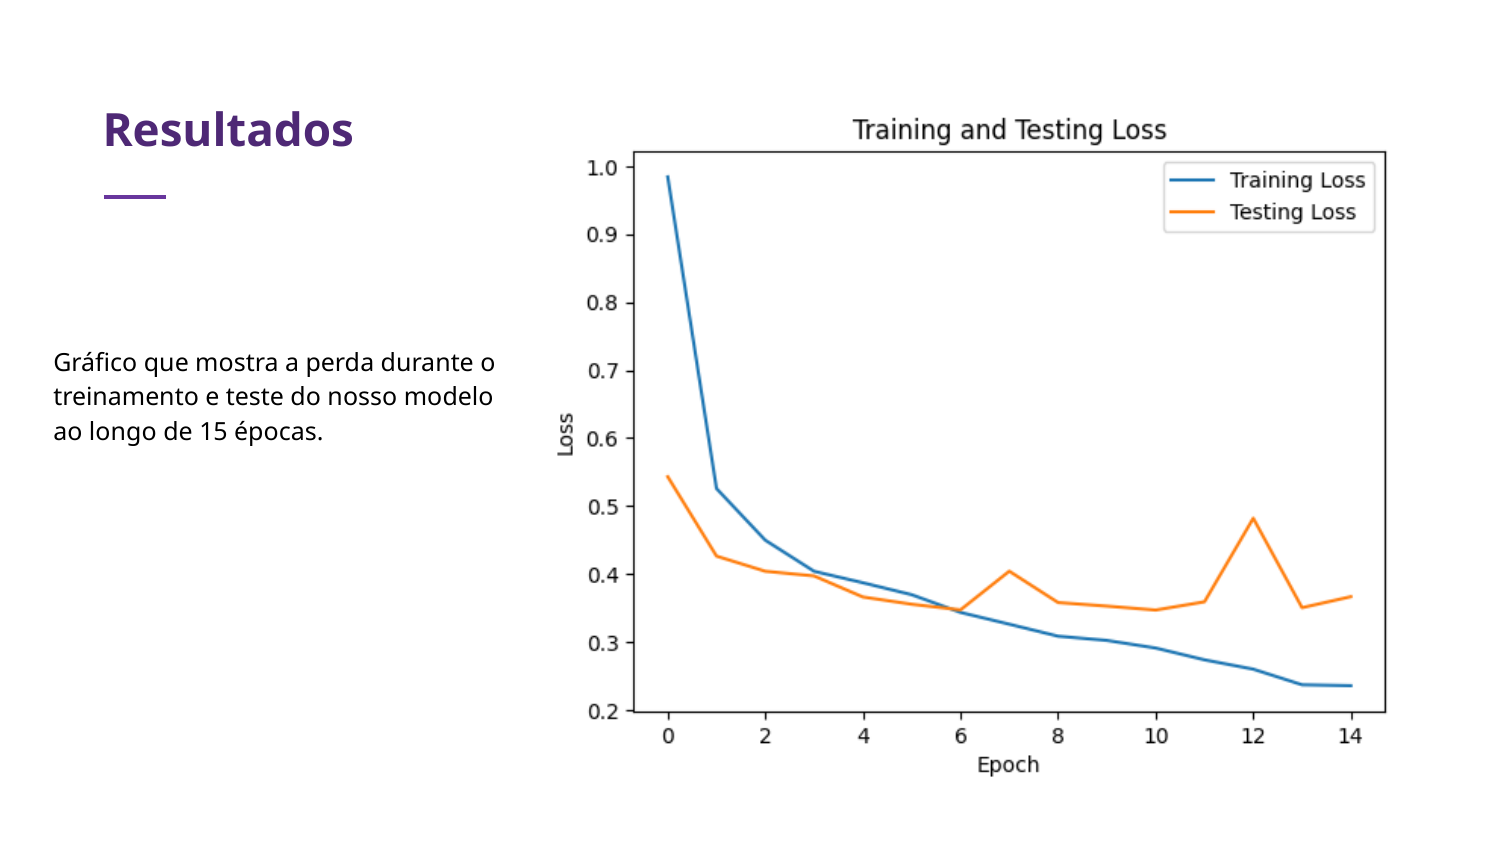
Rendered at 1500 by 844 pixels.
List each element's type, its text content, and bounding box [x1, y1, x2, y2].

title Resultados [87, 71, 1338, 185]
list Gráfico que mostra a perda durante o treinamento e teste do nosso modelo ao longo de 15 épocas. [38, 279, 514, 653]
picture [540, 103, 1401, 793]
